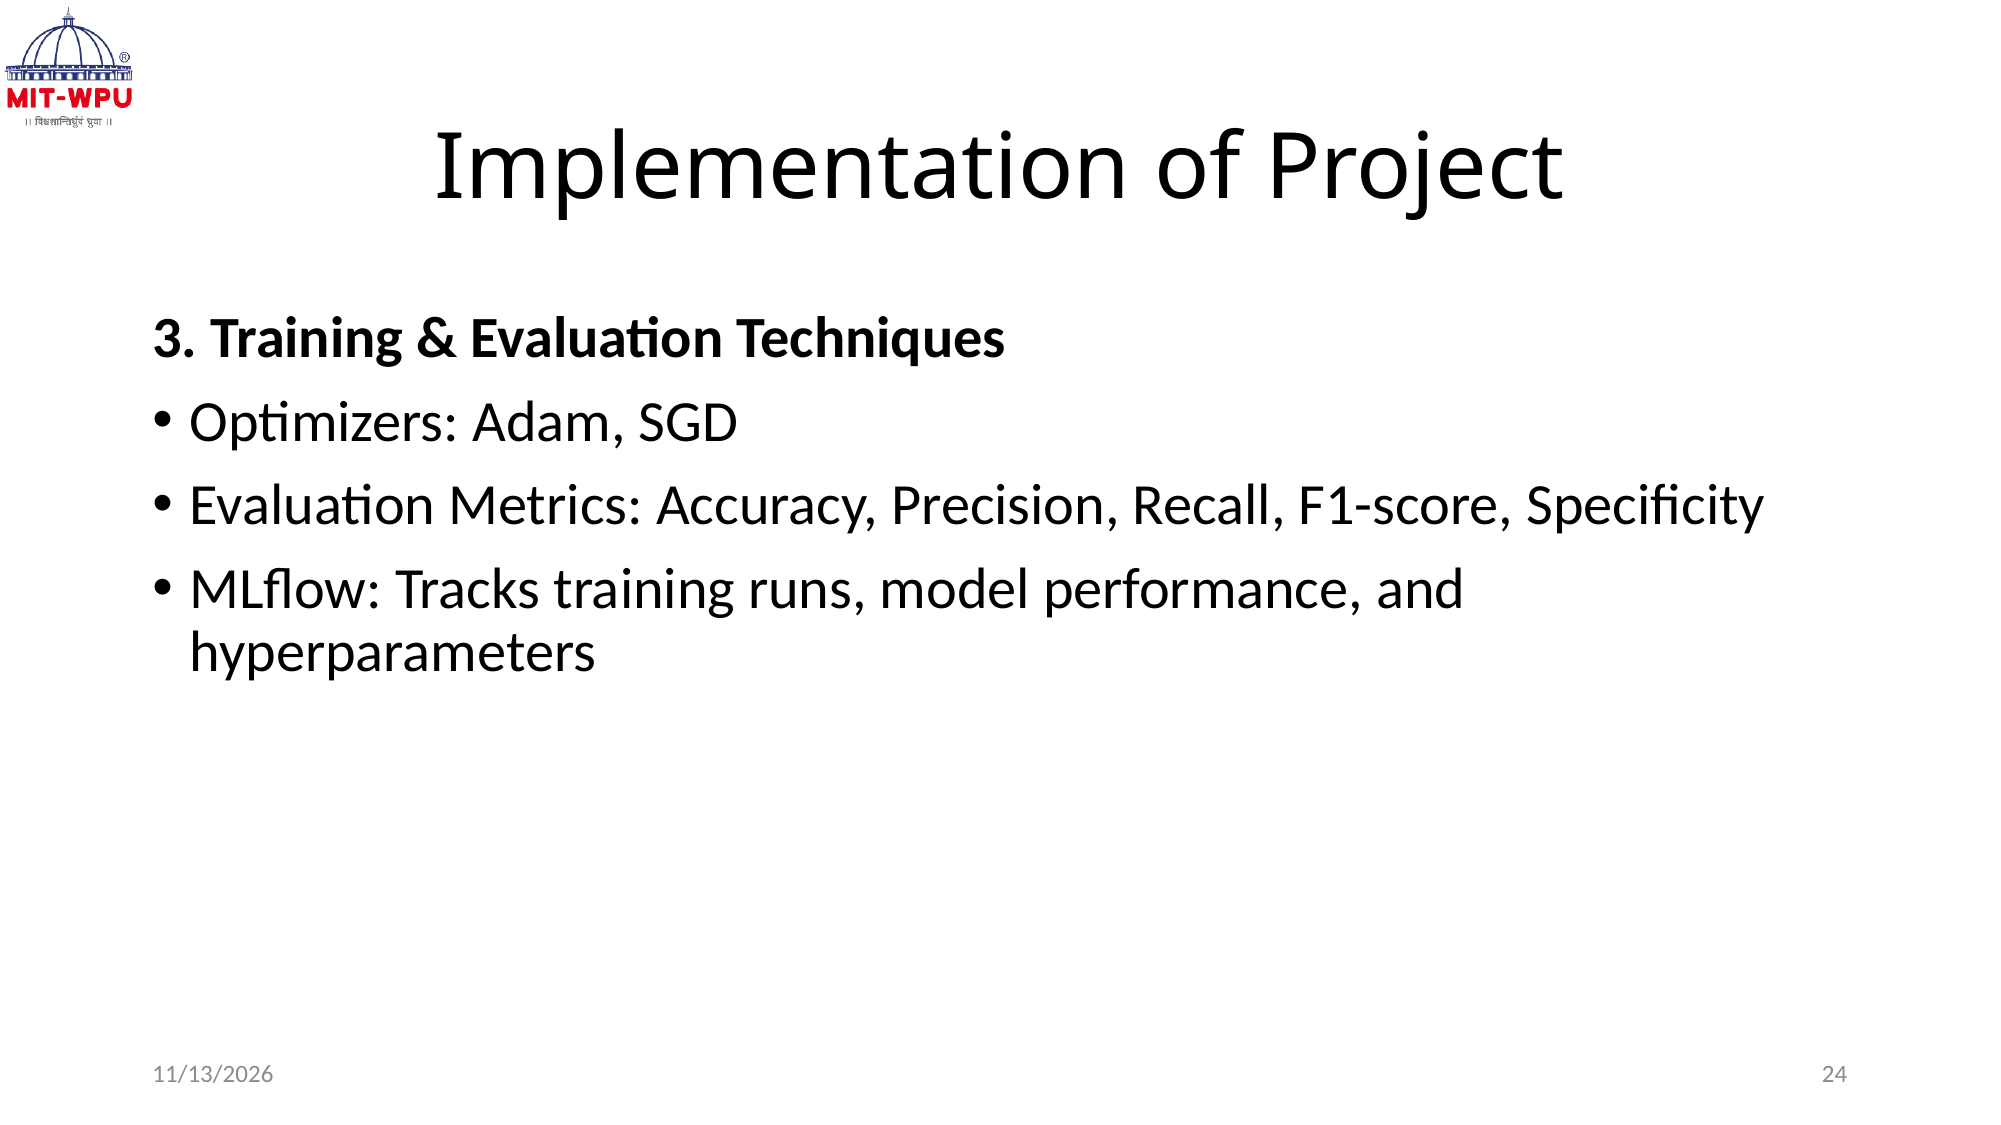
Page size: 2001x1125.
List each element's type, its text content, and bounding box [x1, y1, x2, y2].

slide_number 24 [1412, 1042, 1863, 1103]
list 3. Training & Evaluation Techniques Optimizers: Adam, SGD Evaluation Metrics: Accuracy, Precision, Recall, F1-score, Specificity MLflow: Tracks training runs, model performance, and hyperparameters [137, 299, 1863, 1014]
picture [0, 0, 138, 144]
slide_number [137, 1042, 588, 1103]
title Implementation of Project [137, 59, 1863, 278]
